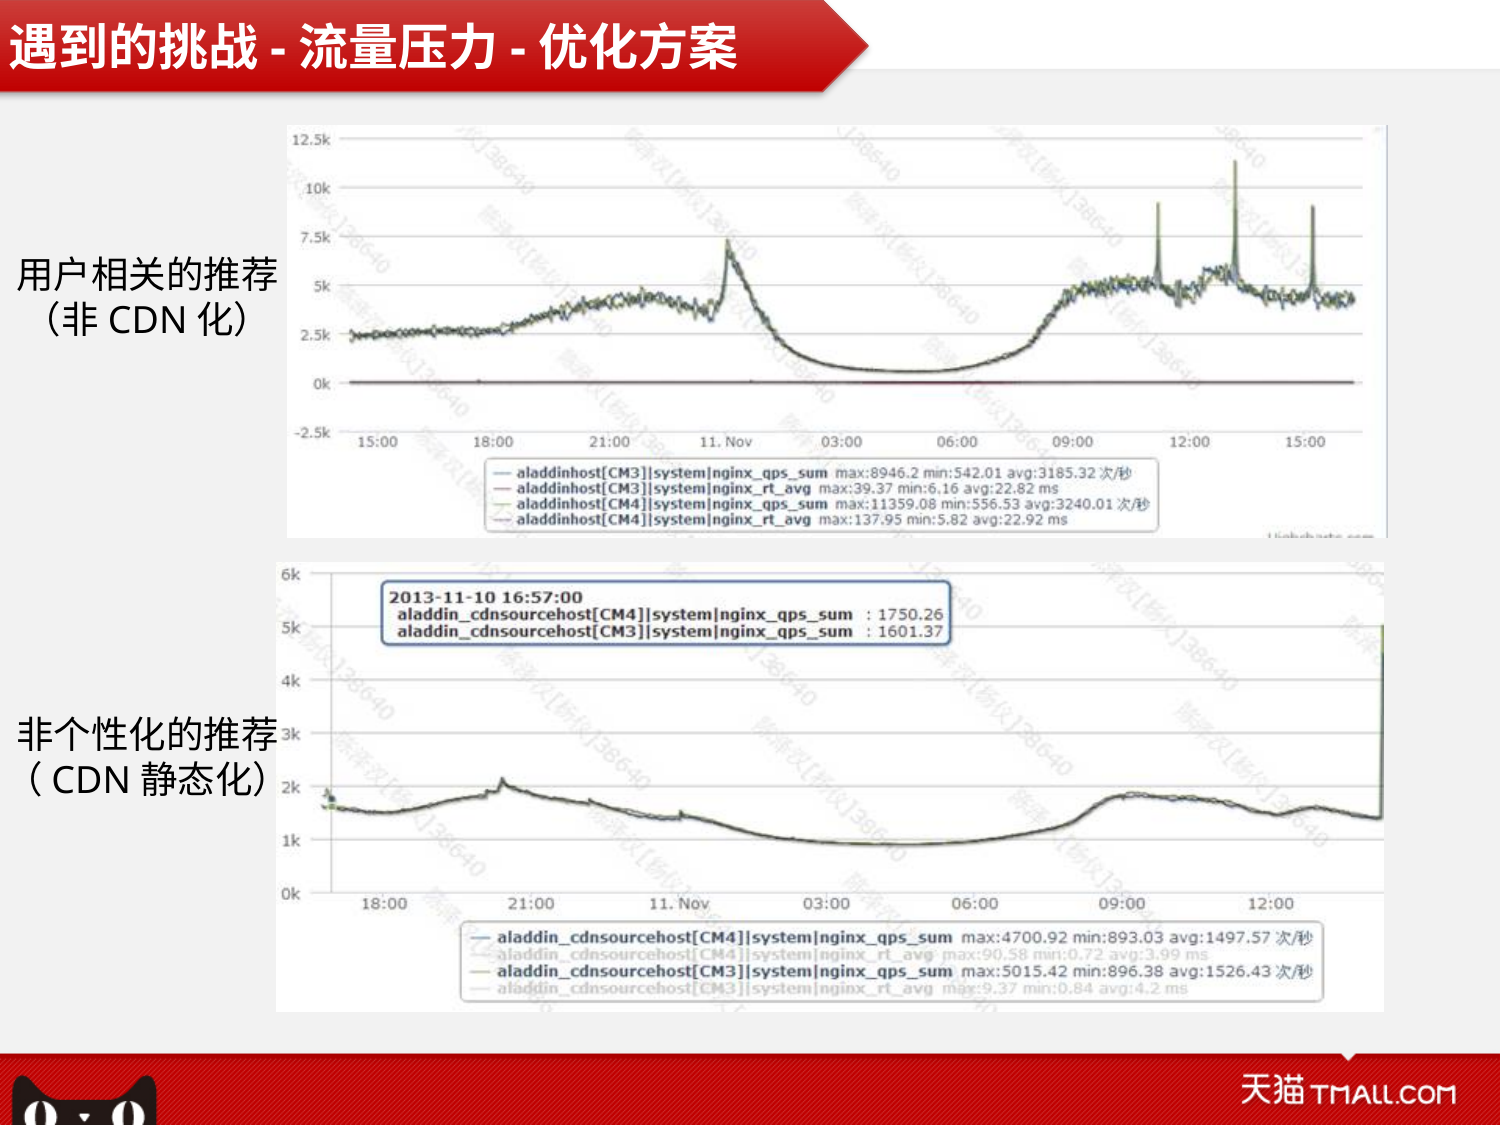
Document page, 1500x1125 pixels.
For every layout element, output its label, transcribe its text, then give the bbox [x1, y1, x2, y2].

picture [0, 0, 1500, 1125]
text_box 遇到的挑战-流量压力-优化方案 [0, 0, 869, 93]
text_box 非个性化的推荐 （CDN静态化） [0, 704, 270, 809]
text_box 用户相关的推荐 （非CDN化） [1, 243, 282, 349]
